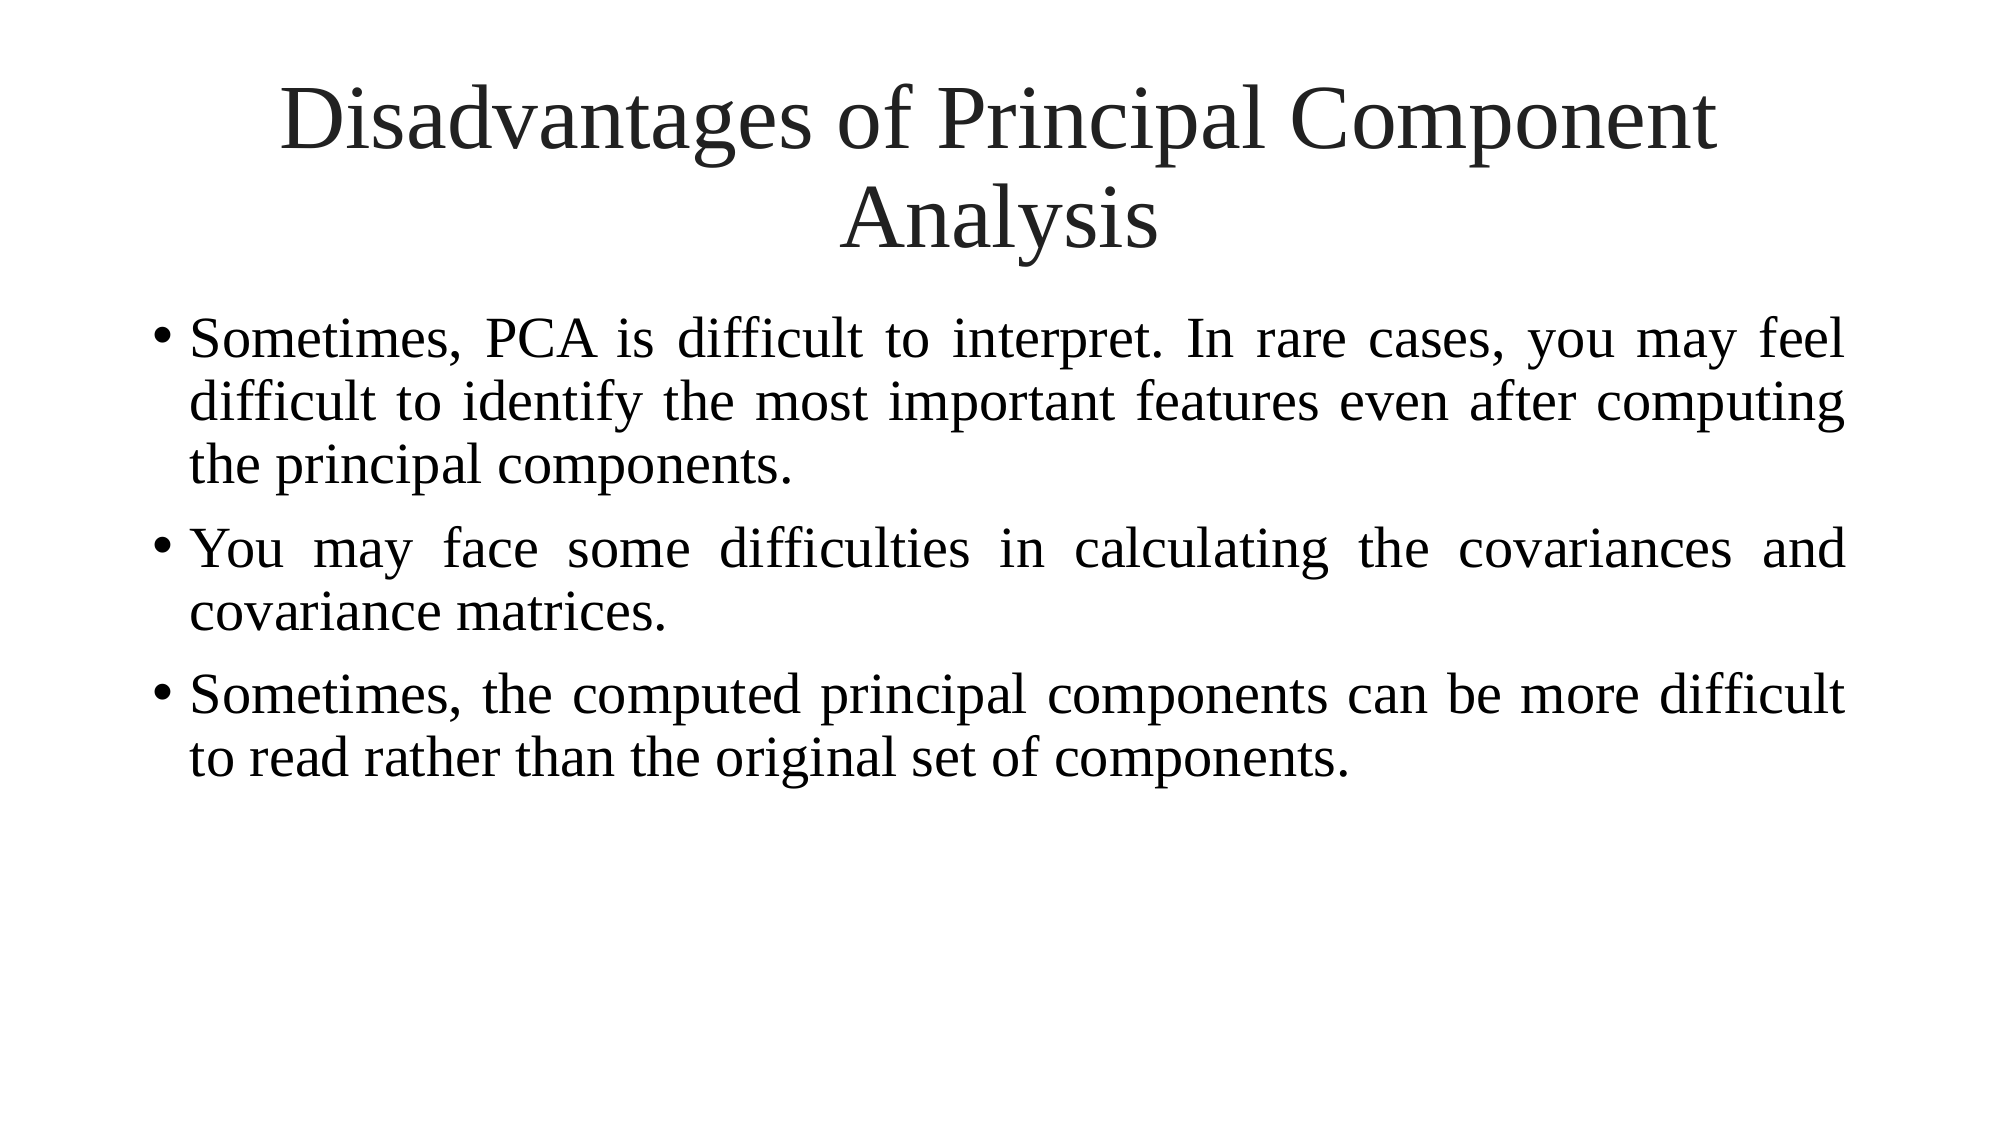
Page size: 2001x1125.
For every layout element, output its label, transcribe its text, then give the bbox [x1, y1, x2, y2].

title Disadvantages of Principal Component Analysis [137, 59, 1863, 278]
list Sometimes, PCA is difficult to interpret. In rare cases, you may feel difficult to identify the most important features even after computing the principal components. You may face some difficulties in calculating the covariances and covariance matrices. Sometimes, the computed principal components can be more difficult to read rather than the original set of components. [137, 299, 1863, 1014]
